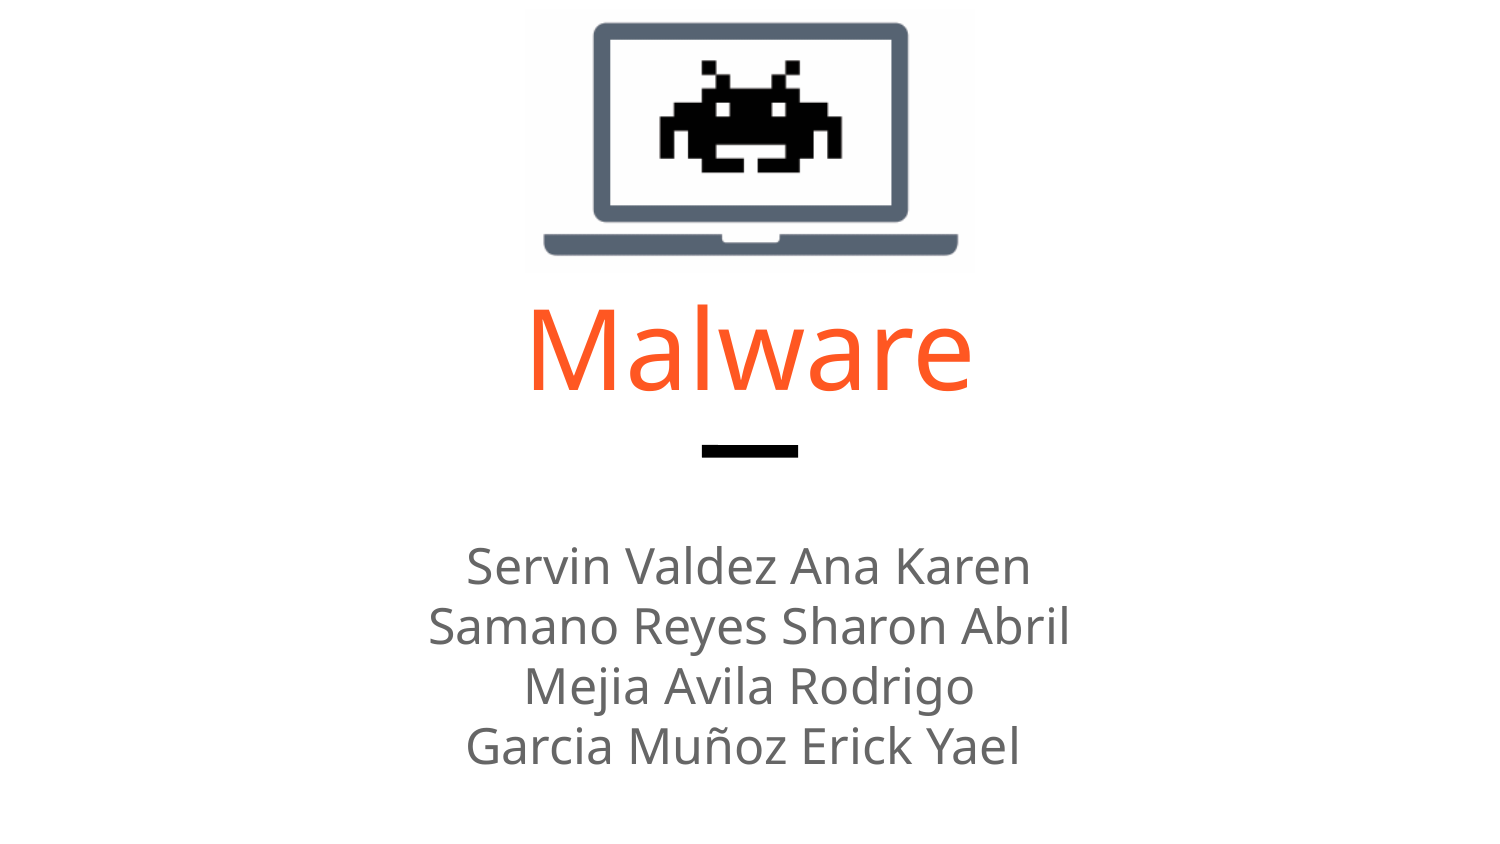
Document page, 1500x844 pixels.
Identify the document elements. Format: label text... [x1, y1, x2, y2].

picture [525, 9, 975, 273]
text_box Malware [51, 272, 1449, 429]
text_box Servin Valdez Ana Karen Samano Reyes Sharon Abril Mejia Avila Rodrigo Garcia Muñoz Erick Yael [51, 519, 1449, 640]
